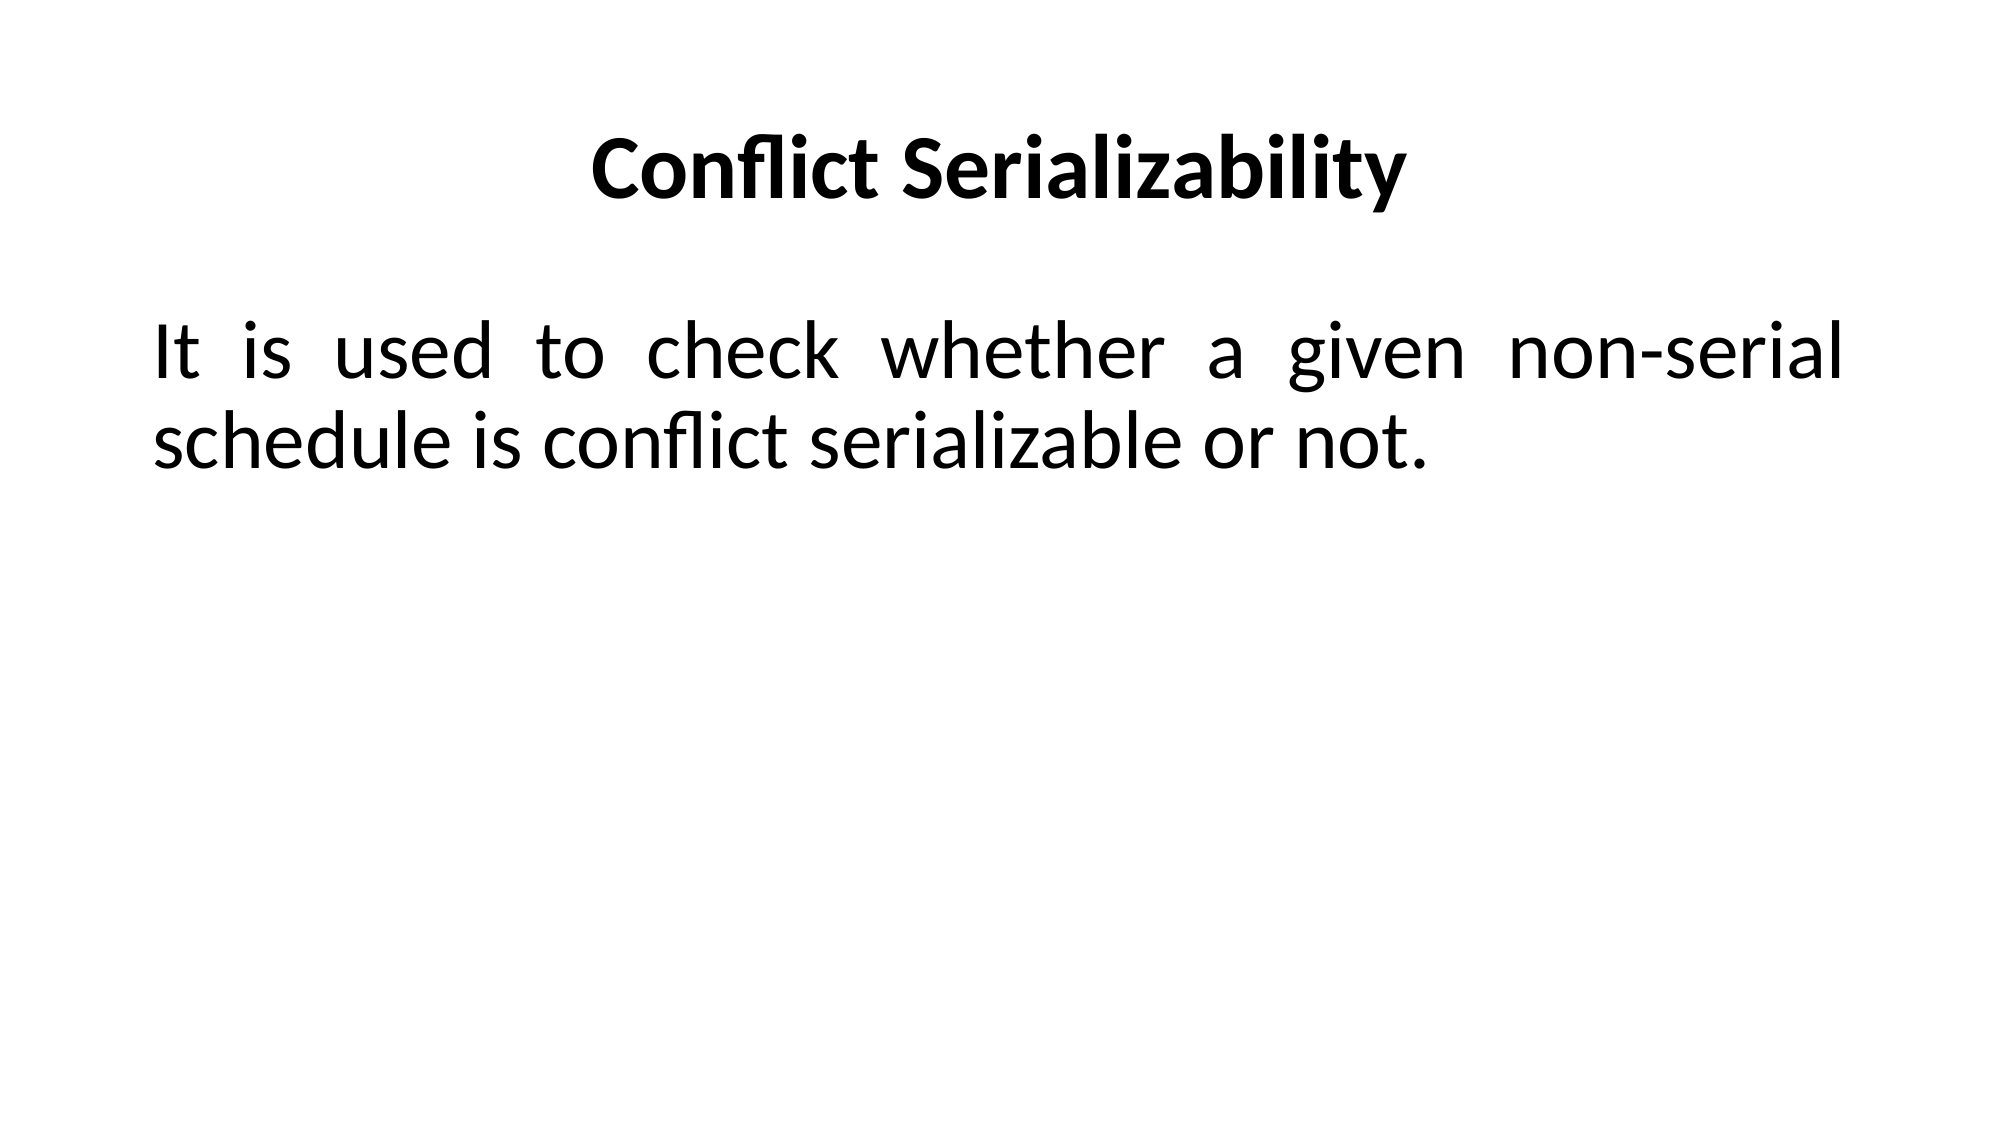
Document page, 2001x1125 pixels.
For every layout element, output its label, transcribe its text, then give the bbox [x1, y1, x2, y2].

list It is used to check whether a given non-serial schedule is conflict serializable or not. [137, 299, 1863, 1014]
title Conflict Serializability [137, 59, 1863, 278]
